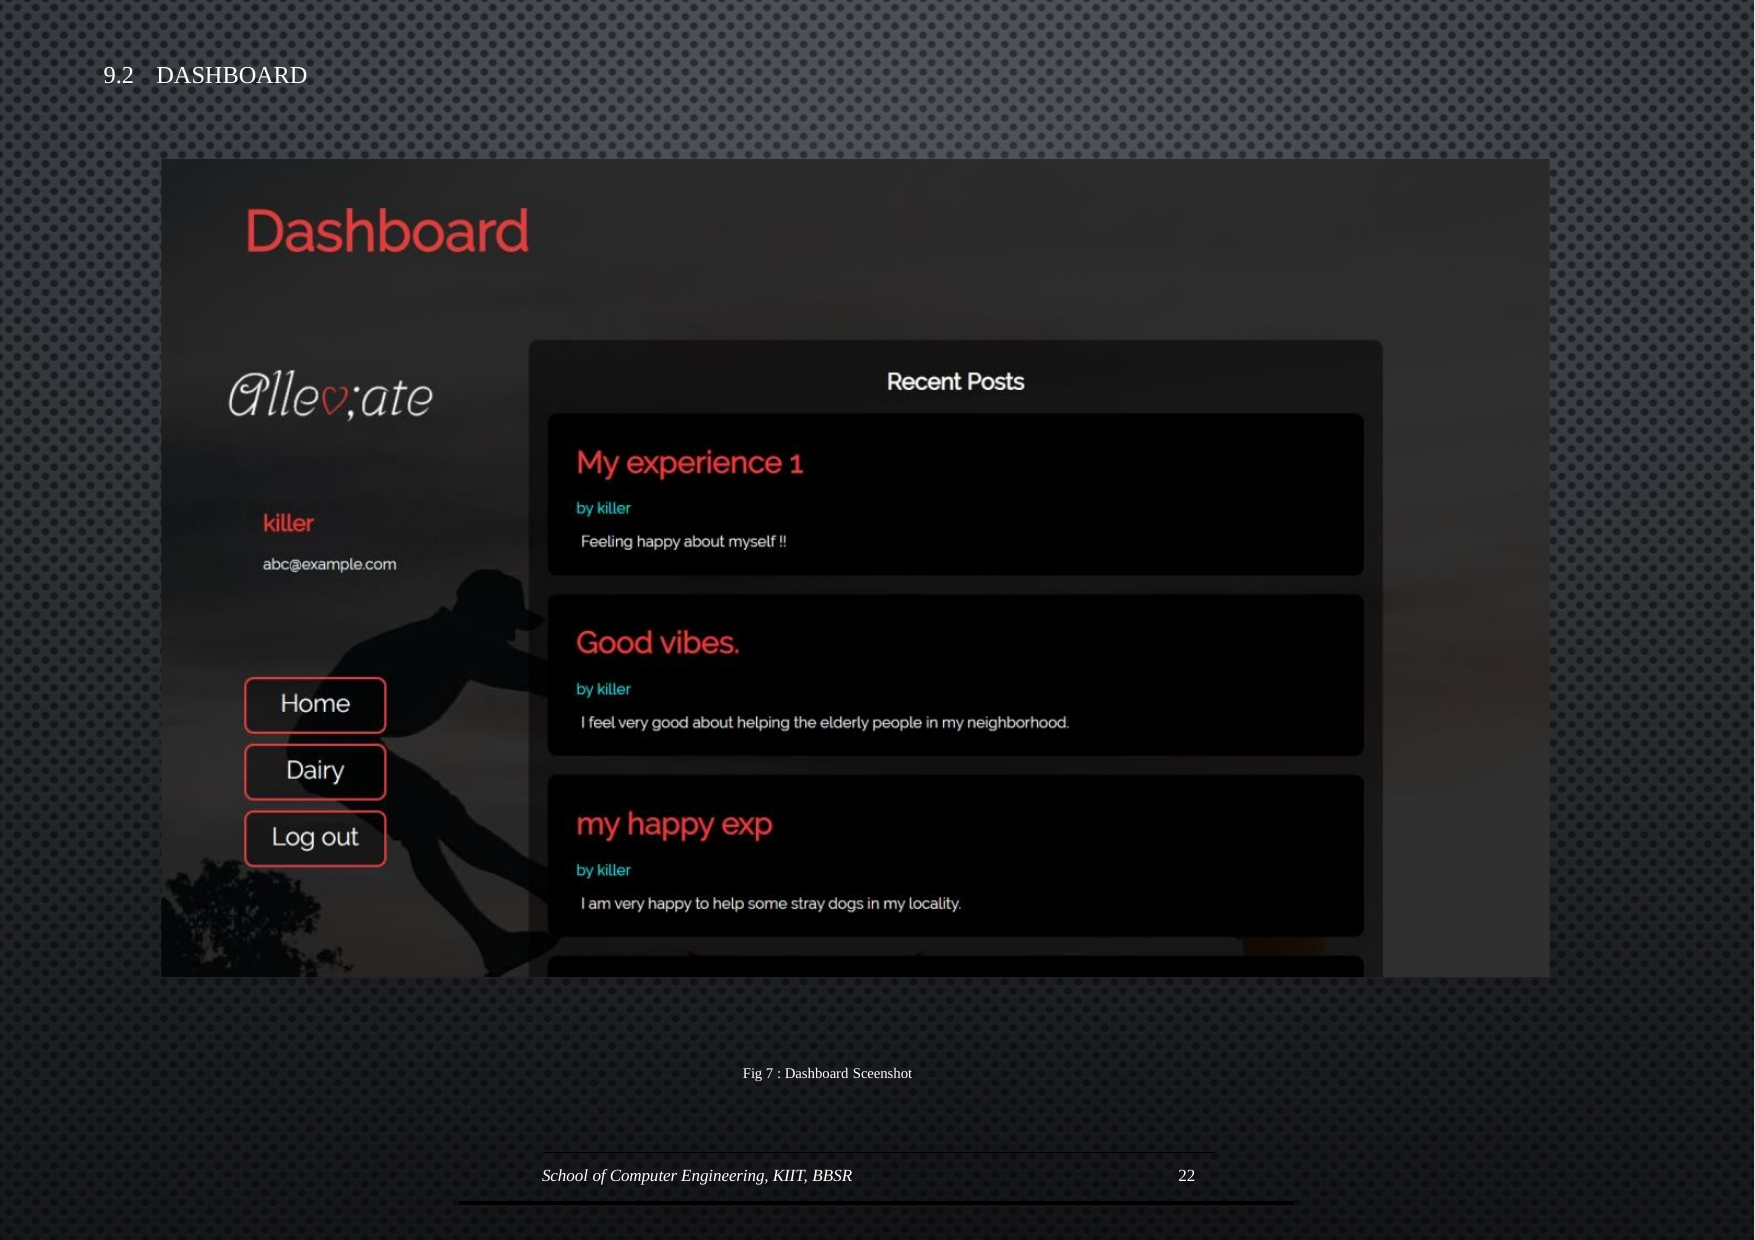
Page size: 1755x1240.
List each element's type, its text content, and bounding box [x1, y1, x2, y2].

text_box 22 [1175, 1165, 1211, 1185]
text_box [161, 159, 1550, 977]
text_box Fig 7 : Dashboard Sceenshot [741, 1062, 1013, 1082]
text_box School of Computer Engineering, KIIT, BBSR [540, 1165, 856, 1185]
text_box 9.2 DASHBOARD [102, 57, 308, 88]
